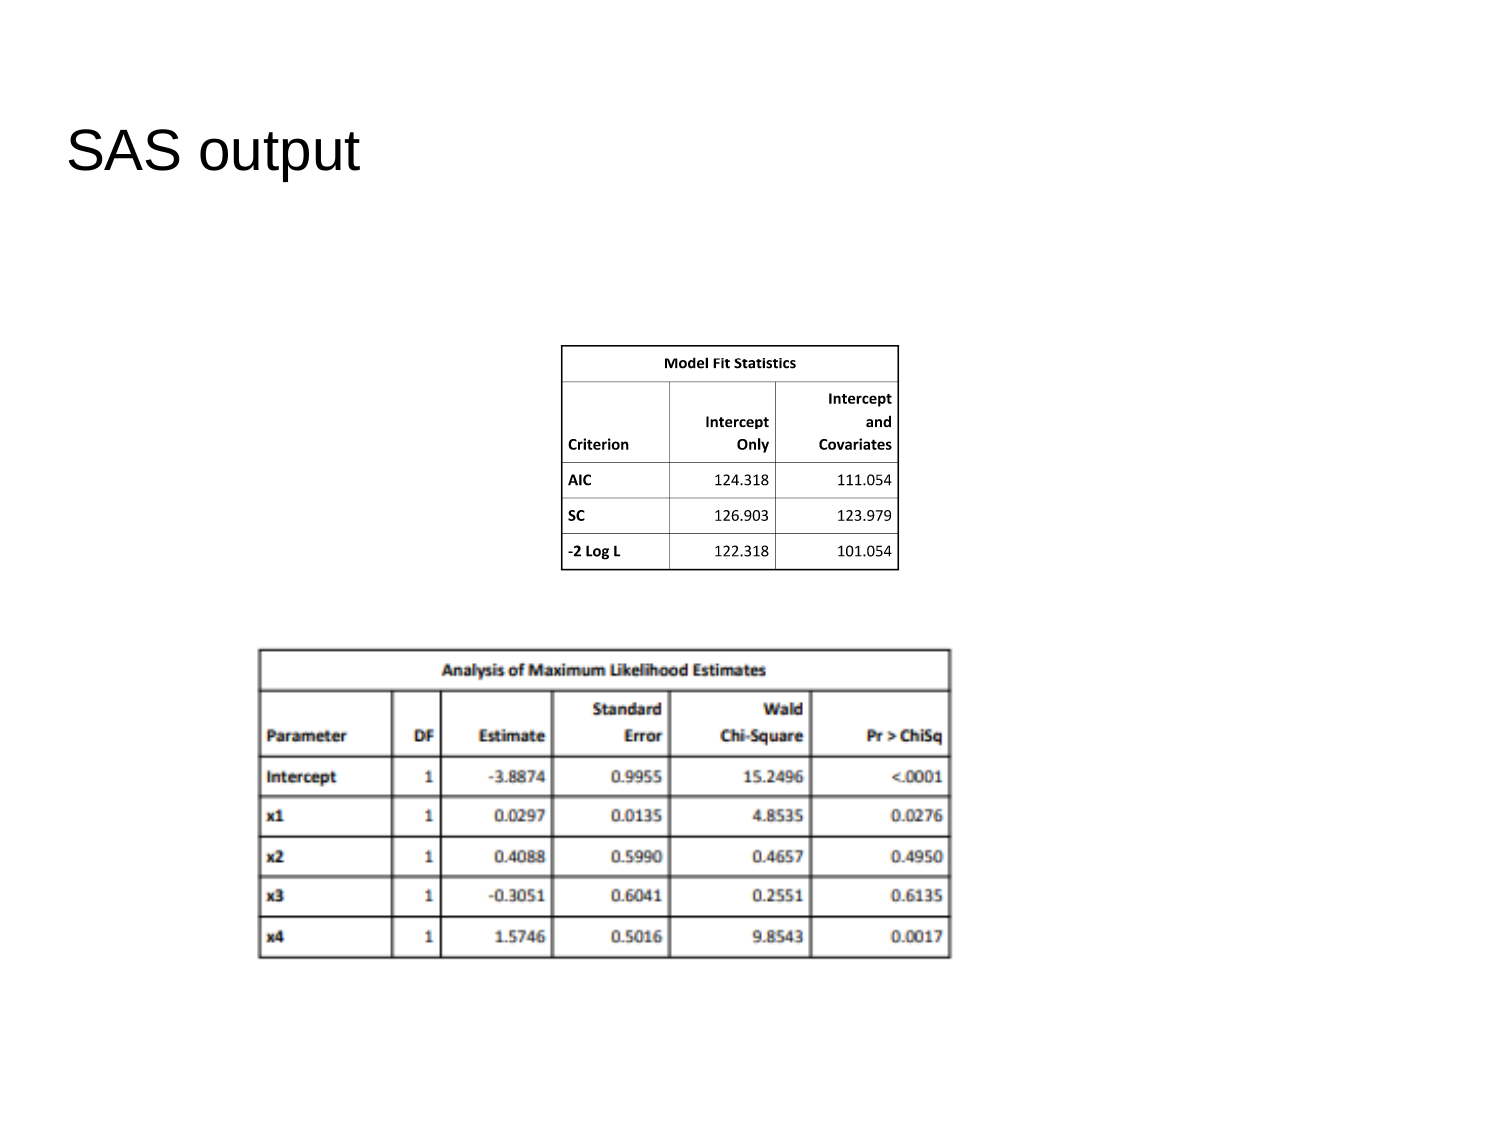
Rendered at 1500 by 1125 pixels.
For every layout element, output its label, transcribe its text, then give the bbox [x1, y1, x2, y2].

picture [171, 622, 975, 990]
title SAS output [51, 97, 1449, 223]
picture [495, 326, 943, 597]
